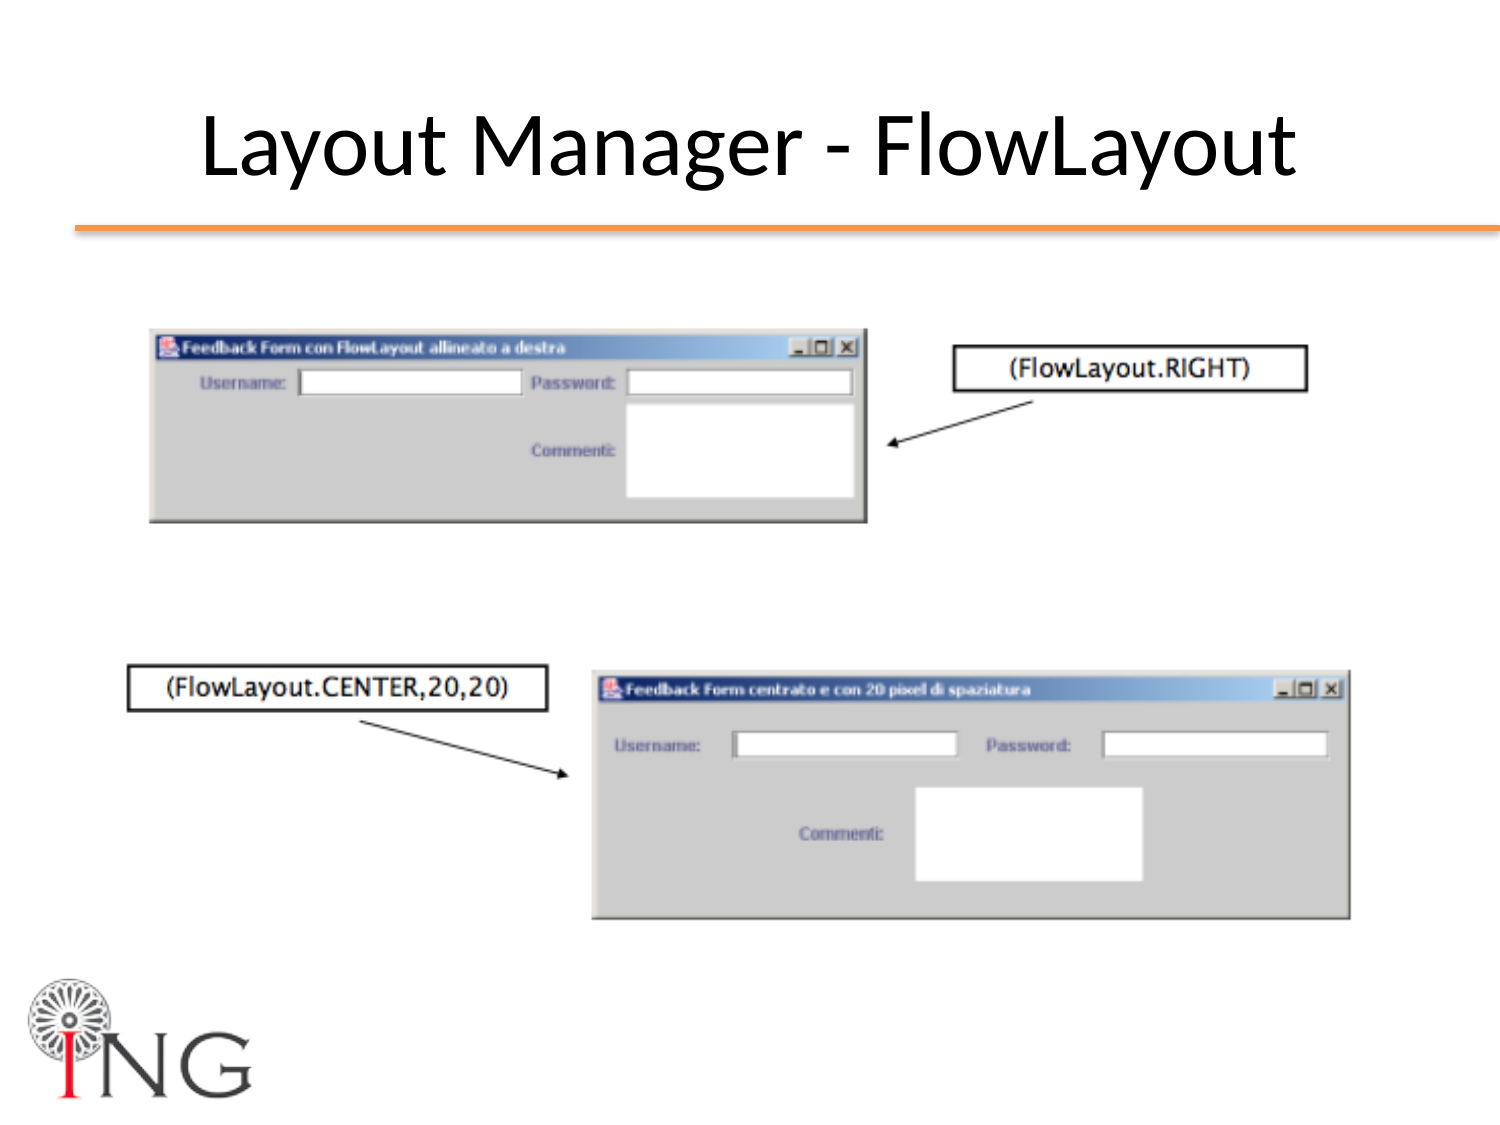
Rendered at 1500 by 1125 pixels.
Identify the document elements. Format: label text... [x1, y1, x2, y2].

title Layout Manager - FlowLayout [75, 45, 1425, 233]
picture [3, 270, 1404, 1125]
